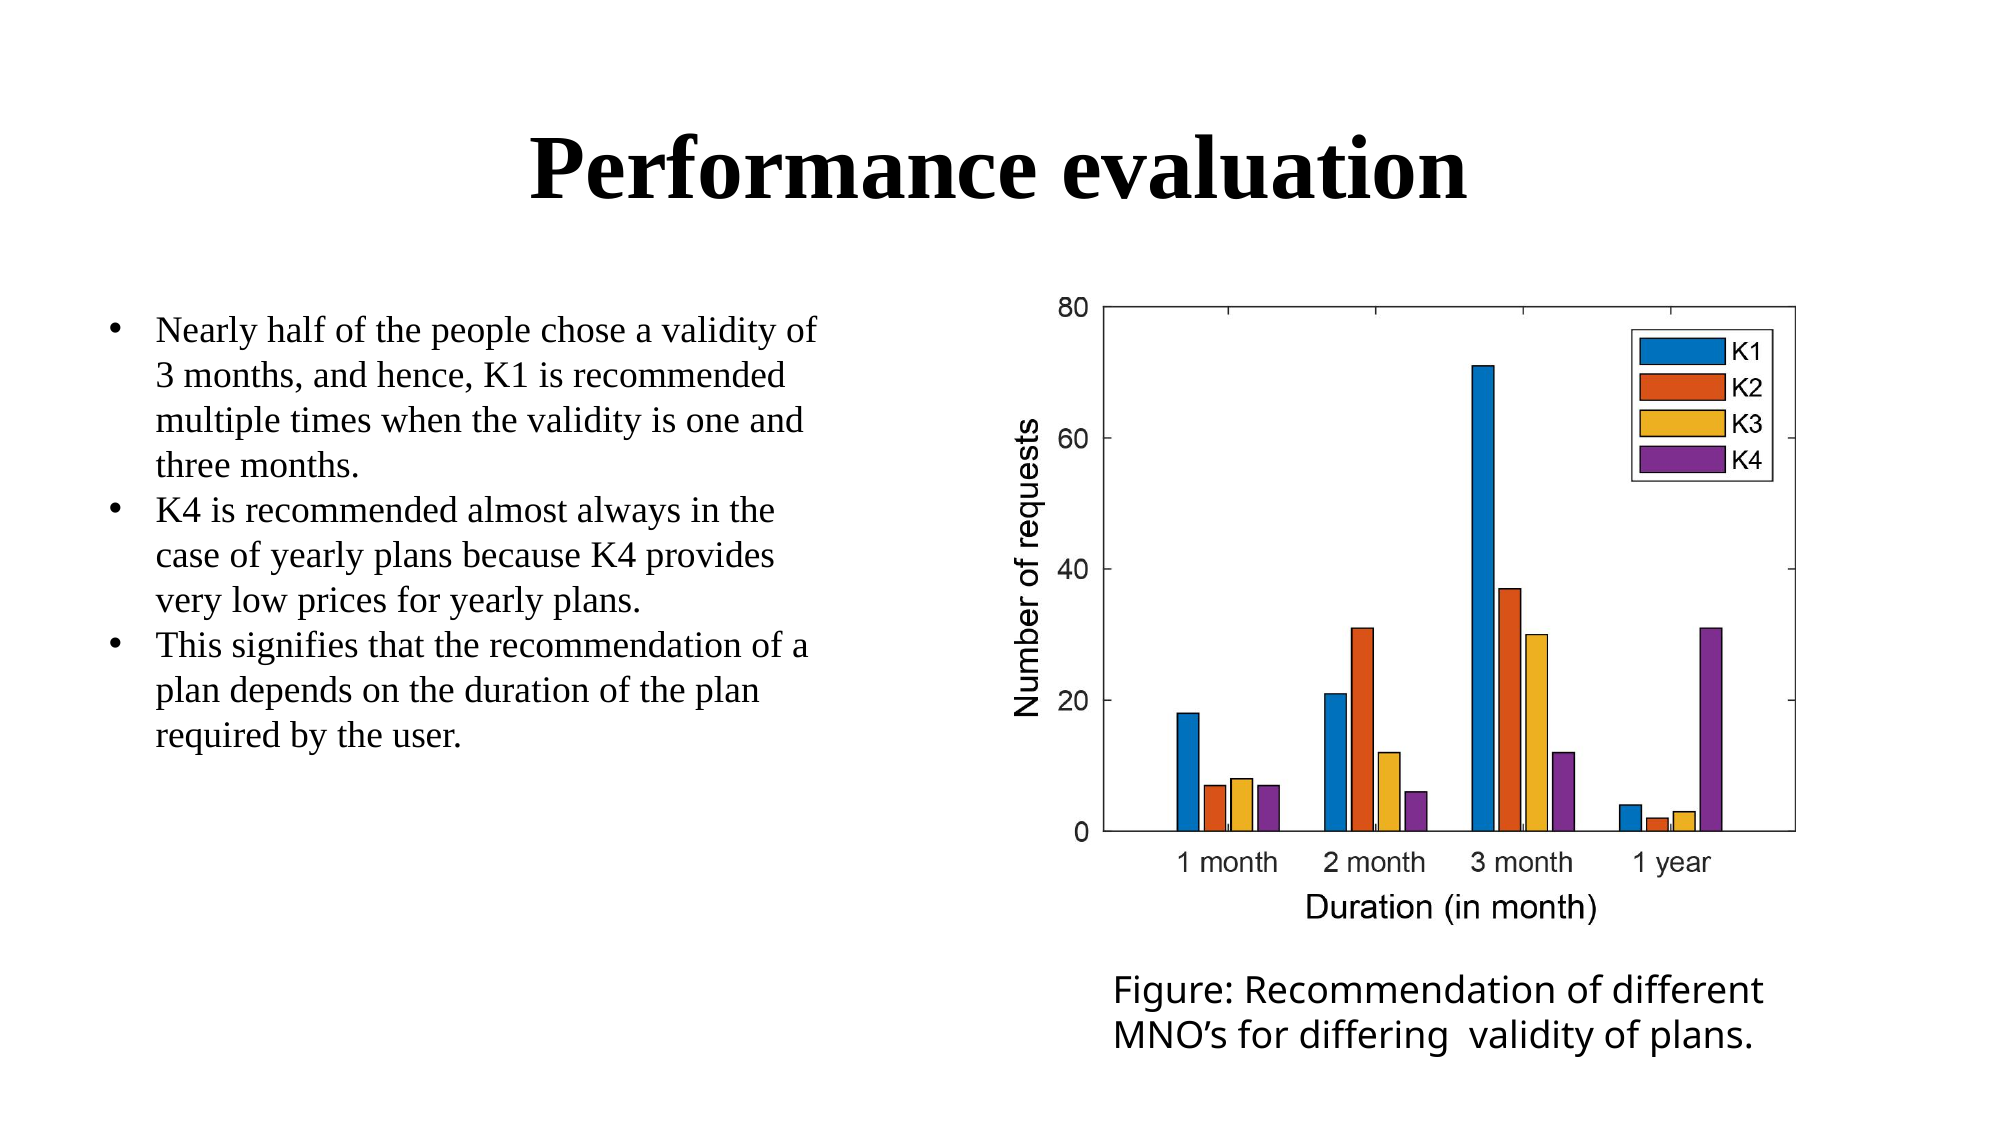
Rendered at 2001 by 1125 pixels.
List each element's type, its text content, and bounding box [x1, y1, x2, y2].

text_box Nearly half of the people chose a validity of 3 months, and hence, K1 is recommended multiple times when the validity is one and three months. K4 is recommended almost always in the case of yearly plans because K4 provides very low prices for yearly plans. This signifies that the recommendation of a plan depends on the duration of the plan required by the user. [94, 297, 849, 763]
text_box Figure: Recommendation of different MNO’s for differing validity of plans. [1097, 958, 1832, 1064]
picture [1014, 297, 1800, 927]
title Performance evaluation [137, 59, 1863, 278]
